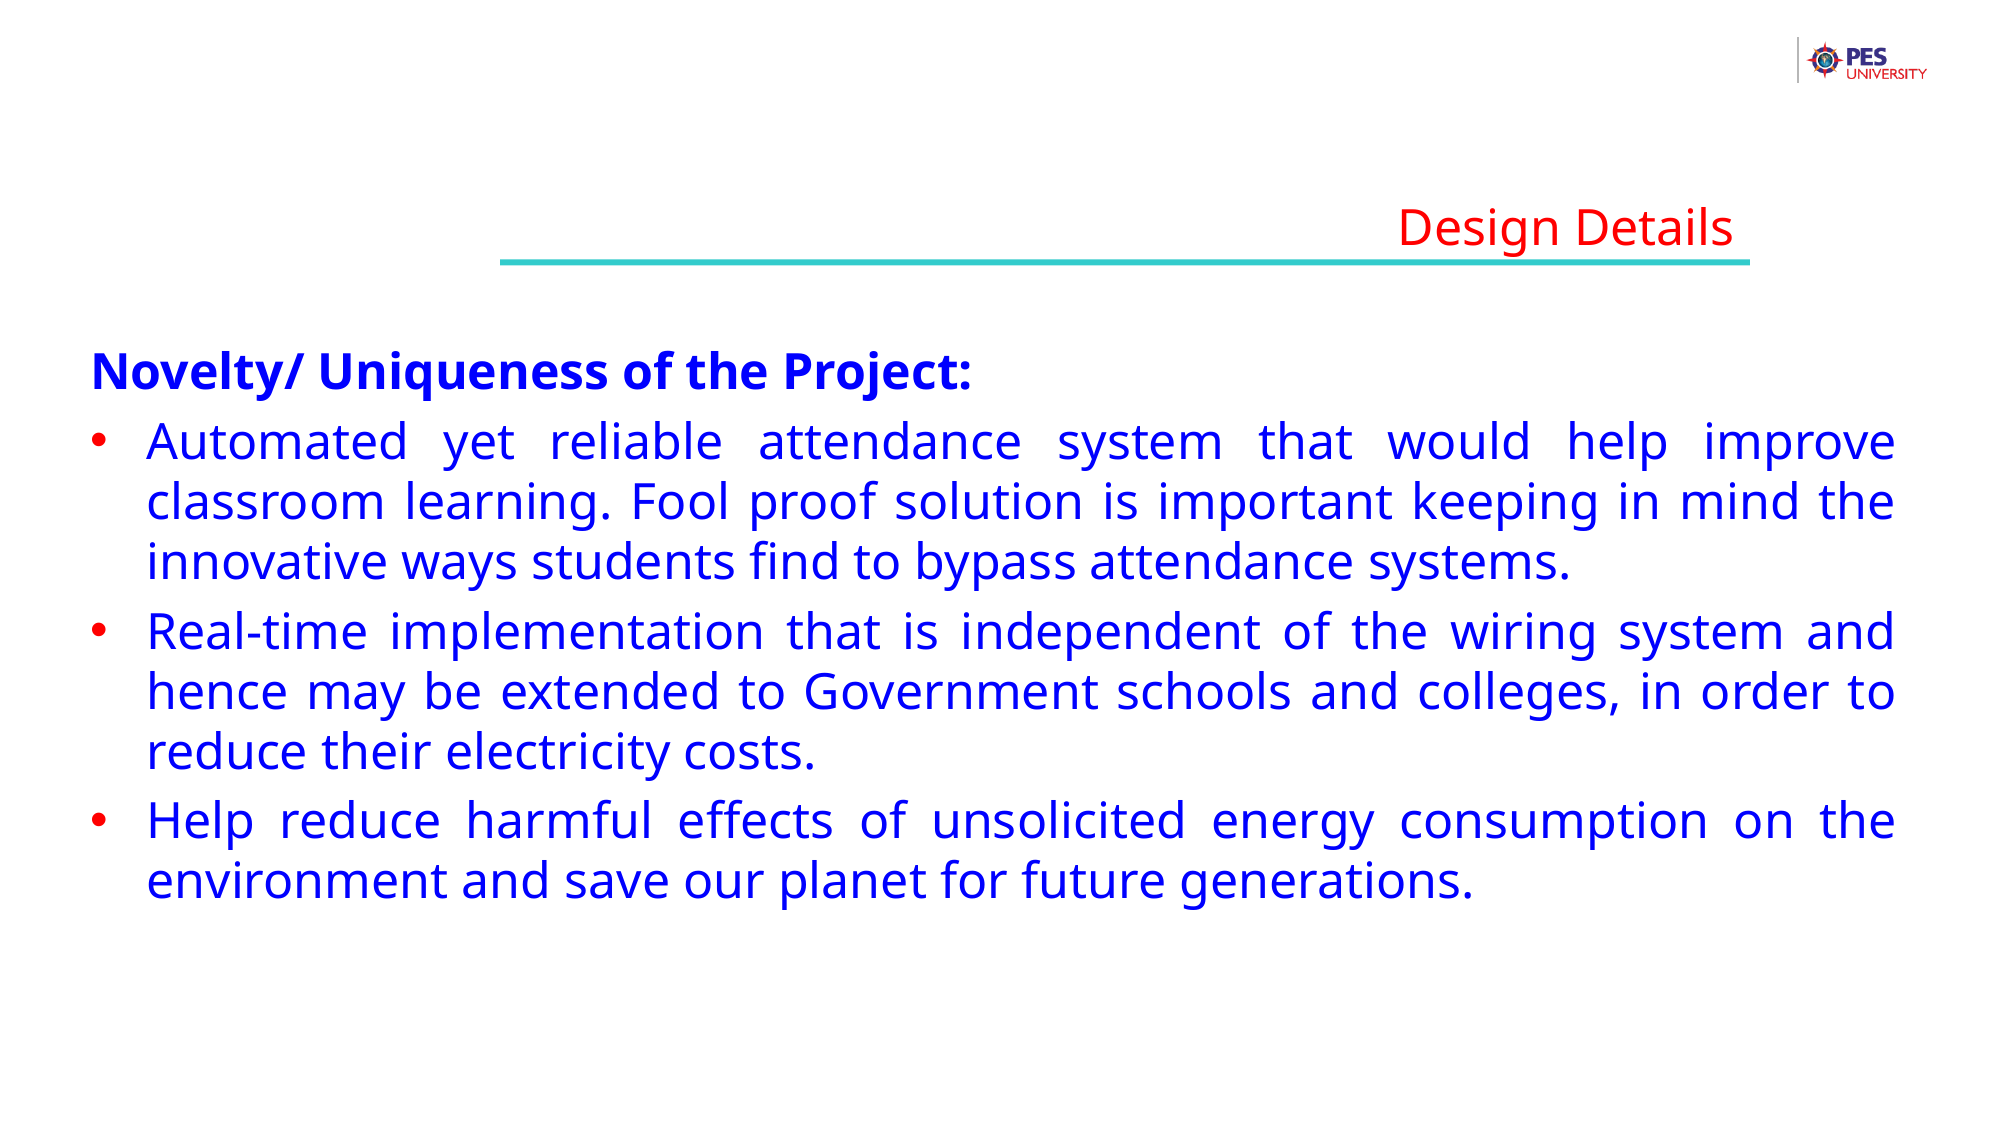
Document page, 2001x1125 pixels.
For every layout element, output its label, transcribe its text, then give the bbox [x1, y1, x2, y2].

picture [1806, 41, 1927, 79]
text_box Novelty/ Uniqueness of the Project: Automated yet reliable attendance system that would help improve classroom learning. Fool proof solution is important keeping in mind the innovative ways students find to bypass attendance systems. Real-time implementation that is independent of the wiring system and hence may be extended to Government schools and colleges, in order to reduce their electricity costs. Help reduce harmful effects of unsolicited energy consumption on the environment and save our planet for future generations. [0, 512, 1913, 806]
text_box Design Details [474, 187, 1750, 264]
